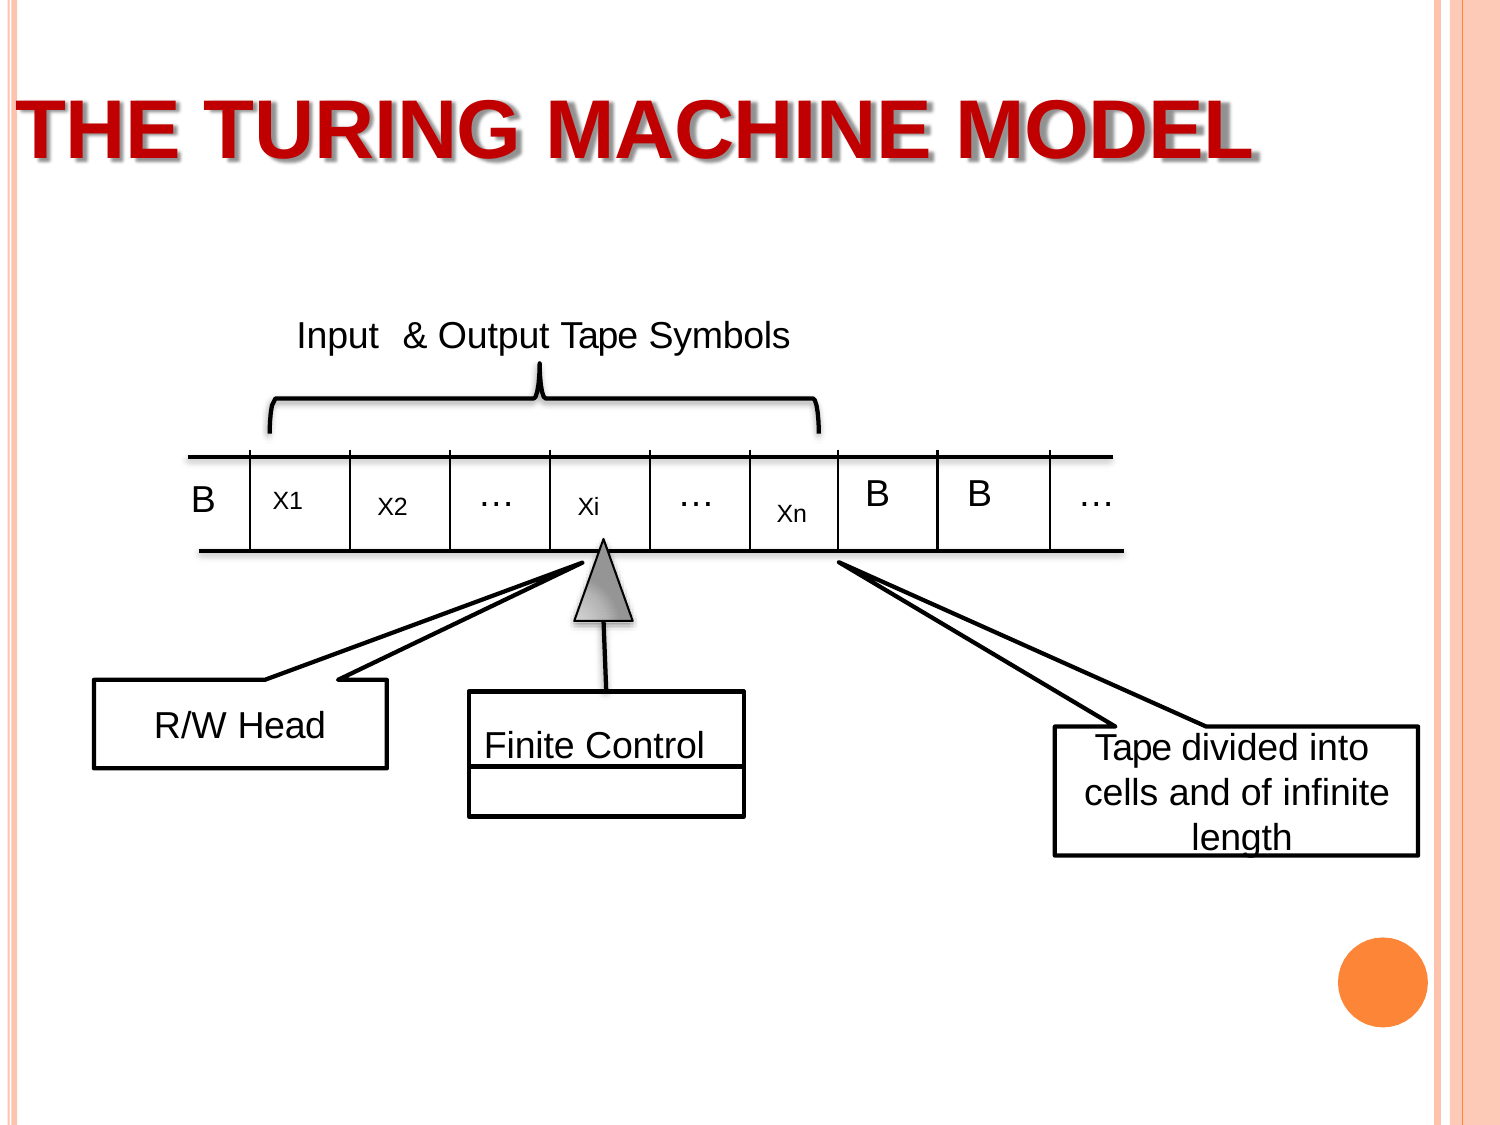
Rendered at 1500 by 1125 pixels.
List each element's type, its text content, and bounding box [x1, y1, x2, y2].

text_box [0, 51, 1317, 236]
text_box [836, 559, 1421, 858]
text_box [261, 359, 830, 707]
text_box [91, 560, 585, 771]
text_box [178, 715, 831, 820]
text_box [178, 448, 256, 558]
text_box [835, 448, 1136, 559]
text_box Input & Output Tape Symbols [294, 309, 796, 357]
title THE TURING MACHINE MODEL [12, 73, 1262, 264]
